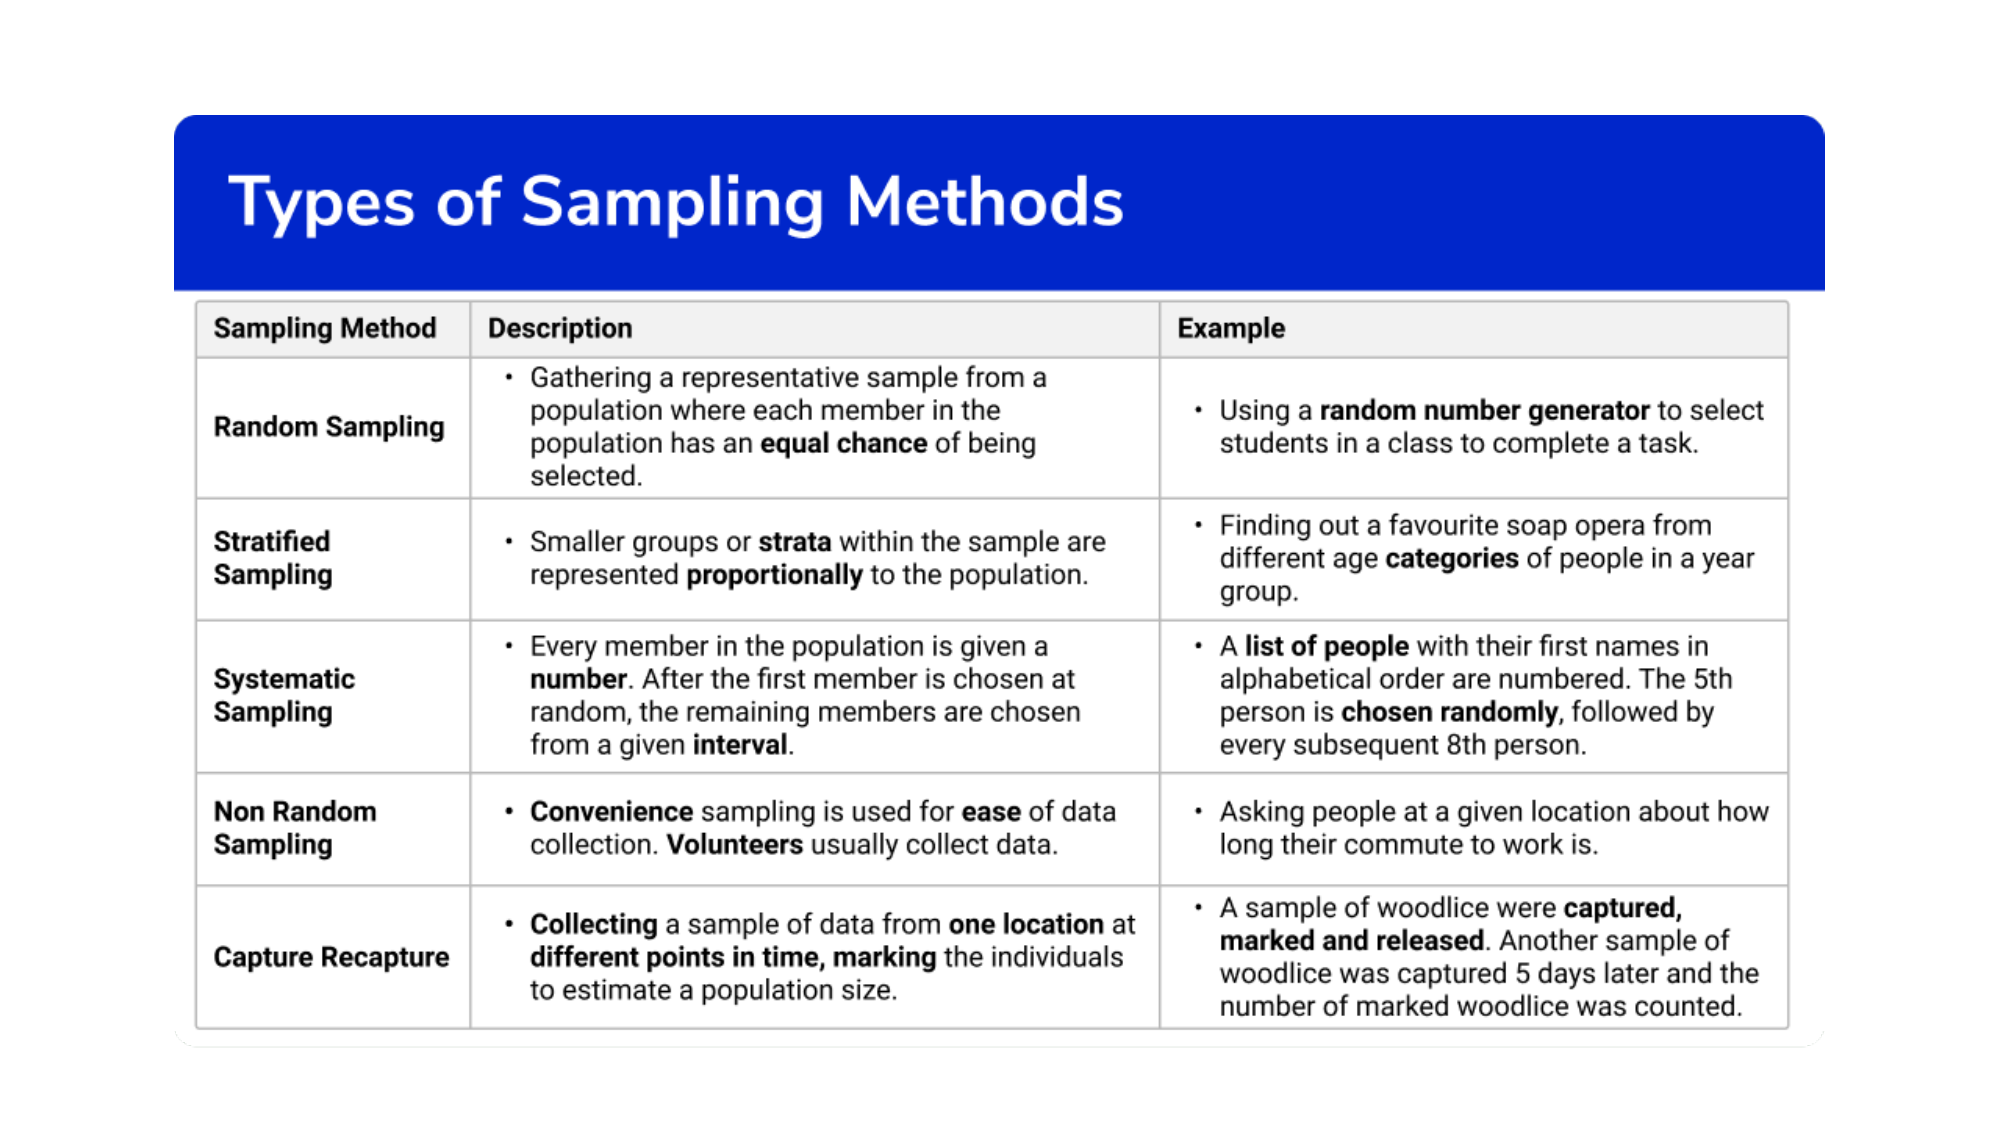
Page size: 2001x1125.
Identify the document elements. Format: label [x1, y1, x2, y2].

picture [174, 115, 1825, 1052]
